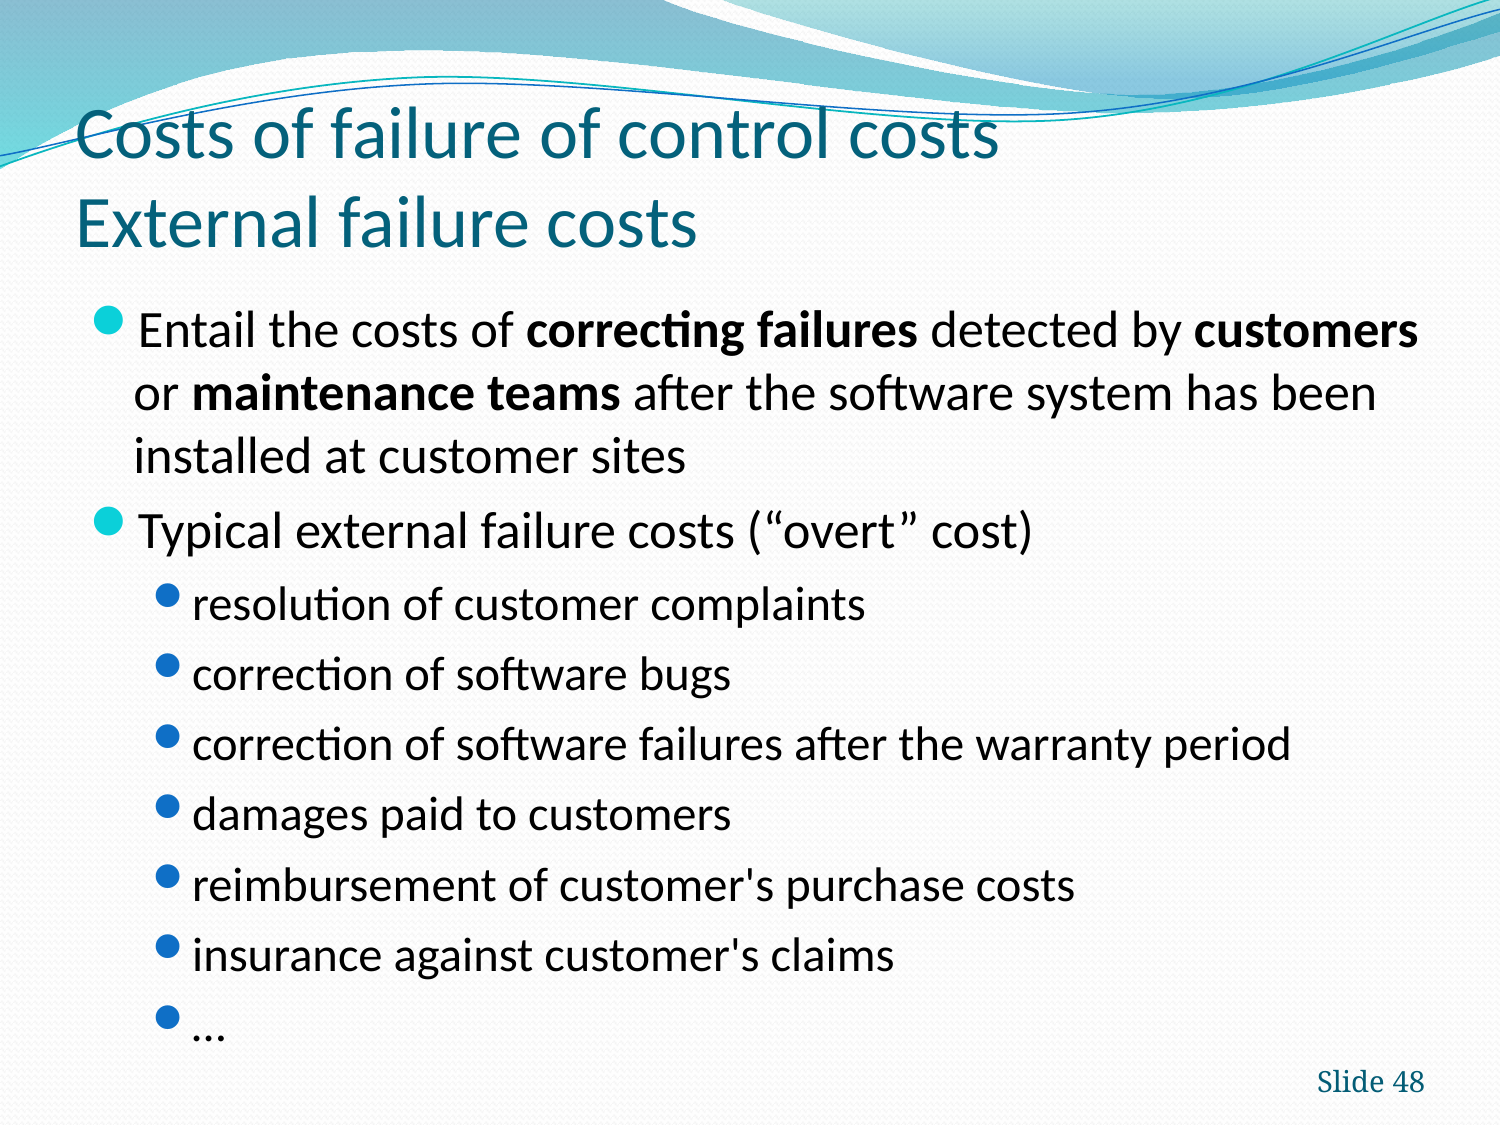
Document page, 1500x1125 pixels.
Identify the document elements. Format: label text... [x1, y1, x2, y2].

title Costs of failure of control costs External failure costs [75, 75, 1450, 263]
list Entail the costs of correcting failures detected by customers or maintenance teams after the software system has been installed at customer sites Typical external failure costs (“overt” cost) resolution of customer complaints correction of software bugs correction of software failures after the warranty period damages paid to customers reimbursement of customer's purchase costs insurance against customer's claims … [75, 287, 1450, 1063]
slide_number Slide 48 [1299, 1042, 1425, 1103]
